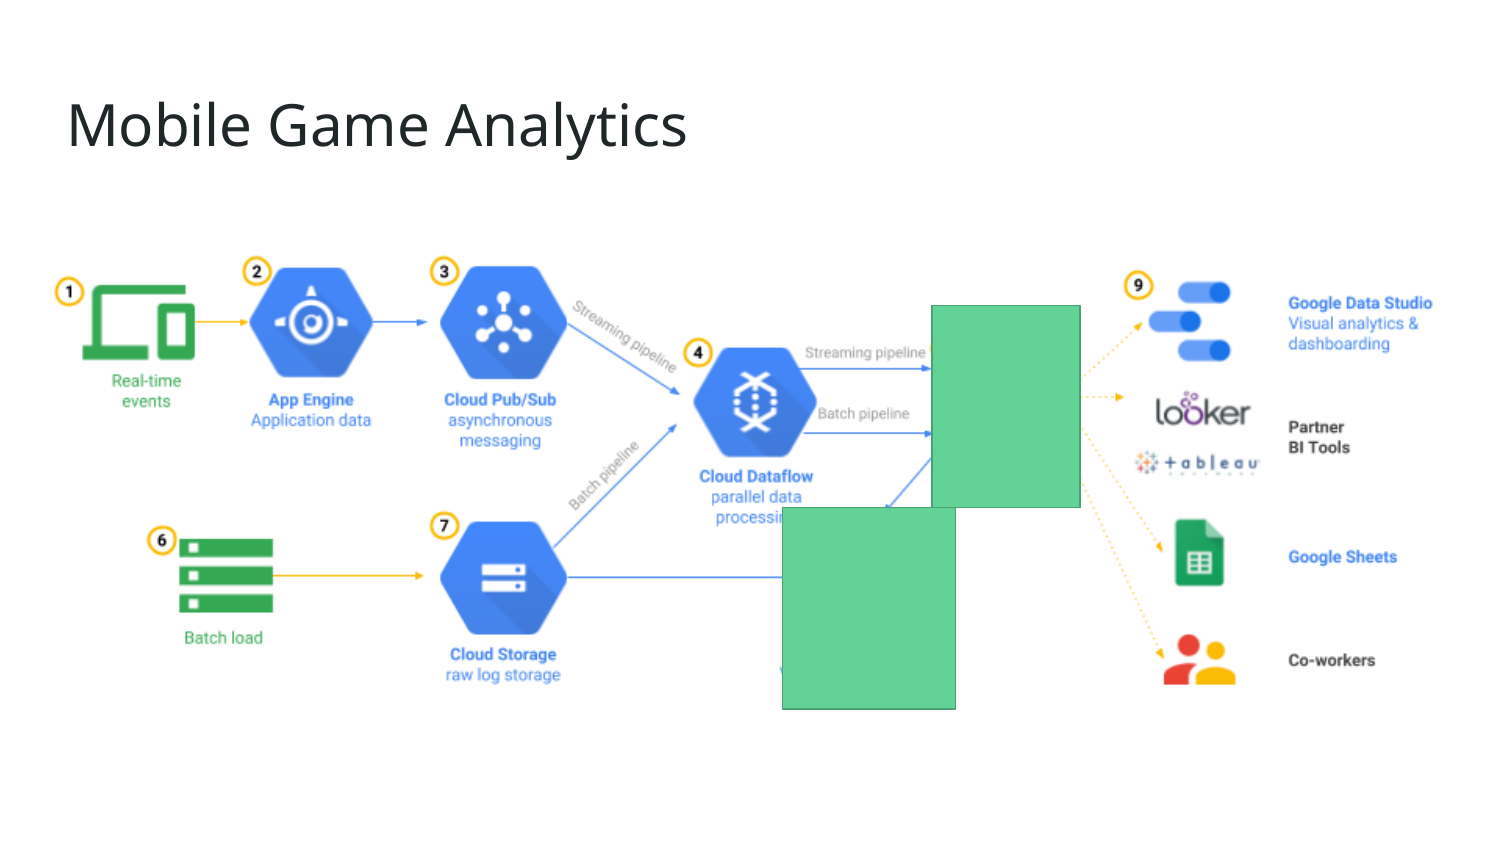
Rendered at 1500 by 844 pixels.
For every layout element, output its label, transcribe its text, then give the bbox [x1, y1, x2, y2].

picture [30, 232, 1469, 710]
title Mobile Game Analytics [51, 72, 1449, 167]
